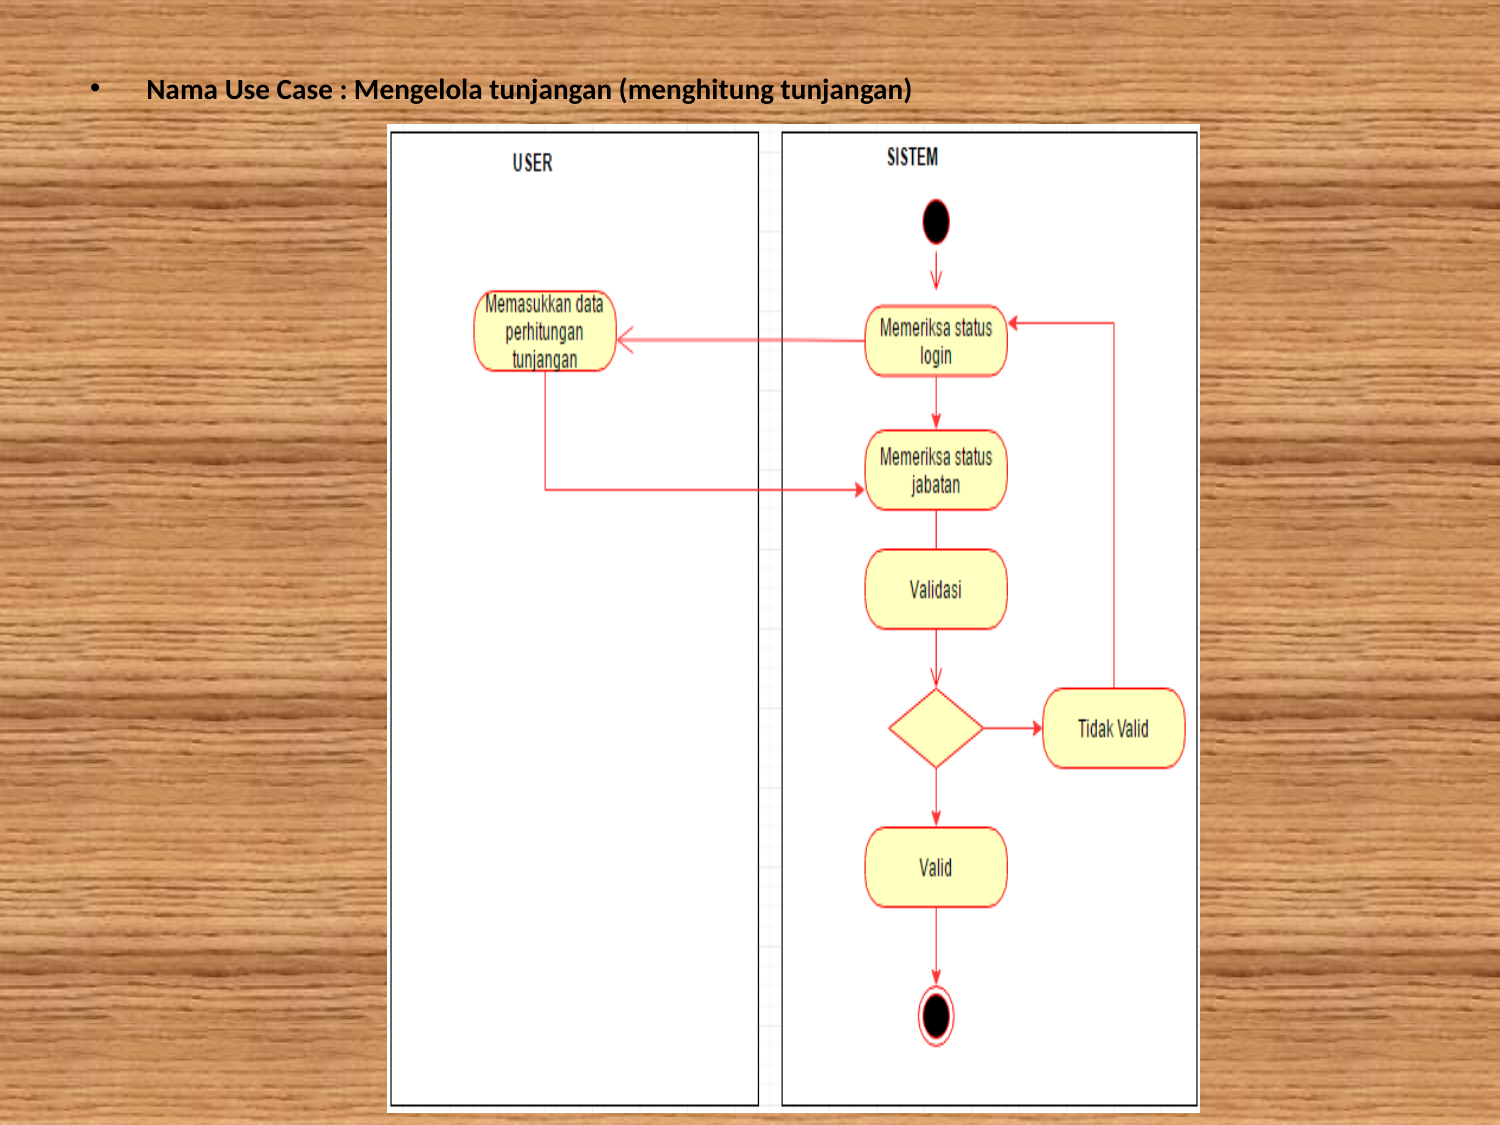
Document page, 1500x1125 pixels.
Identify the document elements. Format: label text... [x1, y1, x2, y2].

picture [0, 0, 1500, 1125]
list Nama Use Case : Mengelola tunjangan (menghitung tunjangan) [75, 62, 1425, 1005]
